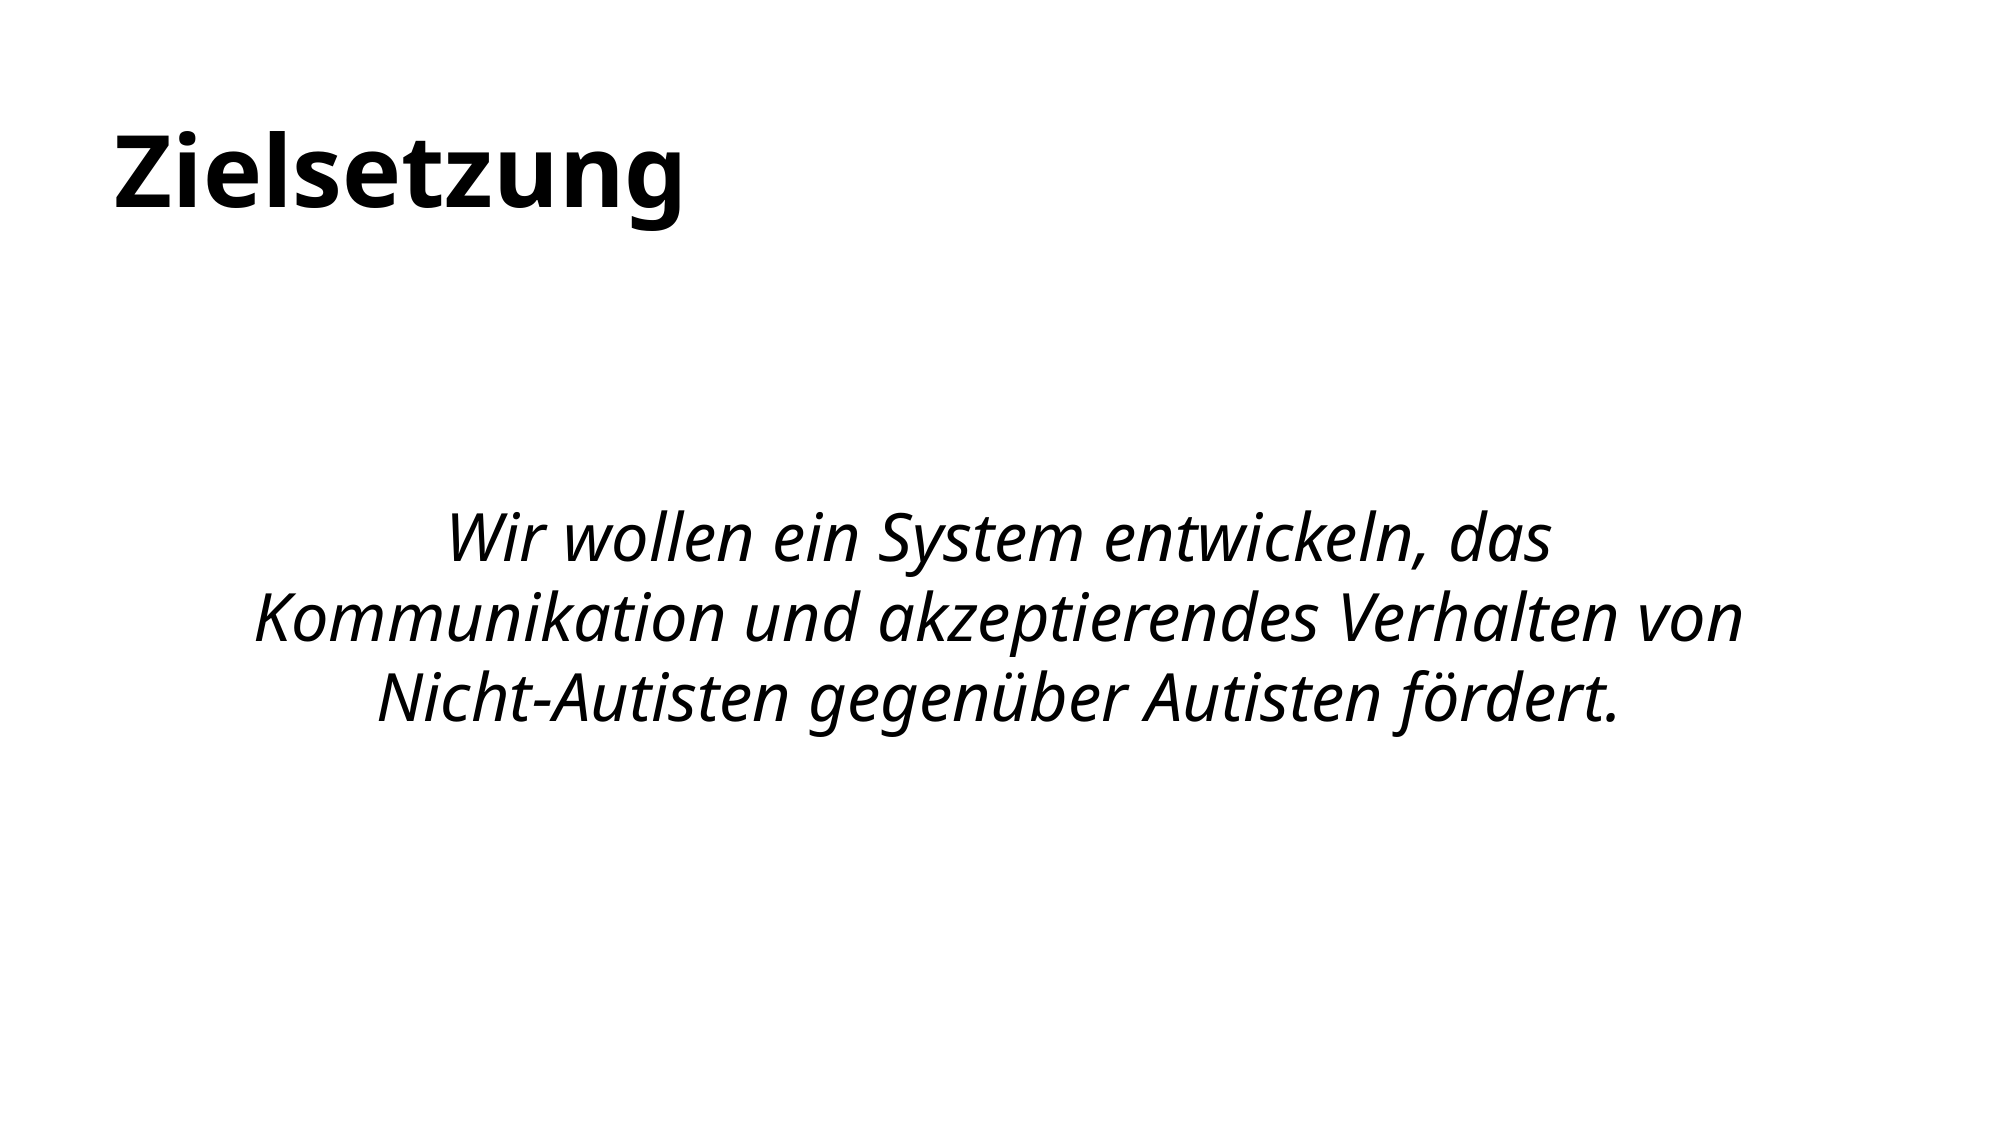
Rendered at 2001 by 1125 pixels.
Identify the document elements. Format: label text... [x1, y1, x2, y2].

list Wir wollen ein System entwickeln, das Kommunikation und akzeptierendes Verhalten von Nicht-Autisten gegenüber Autisten fördert. [223, 247, 1778, 1005]
title Zielsetzung [99, 44, 758, 236]
